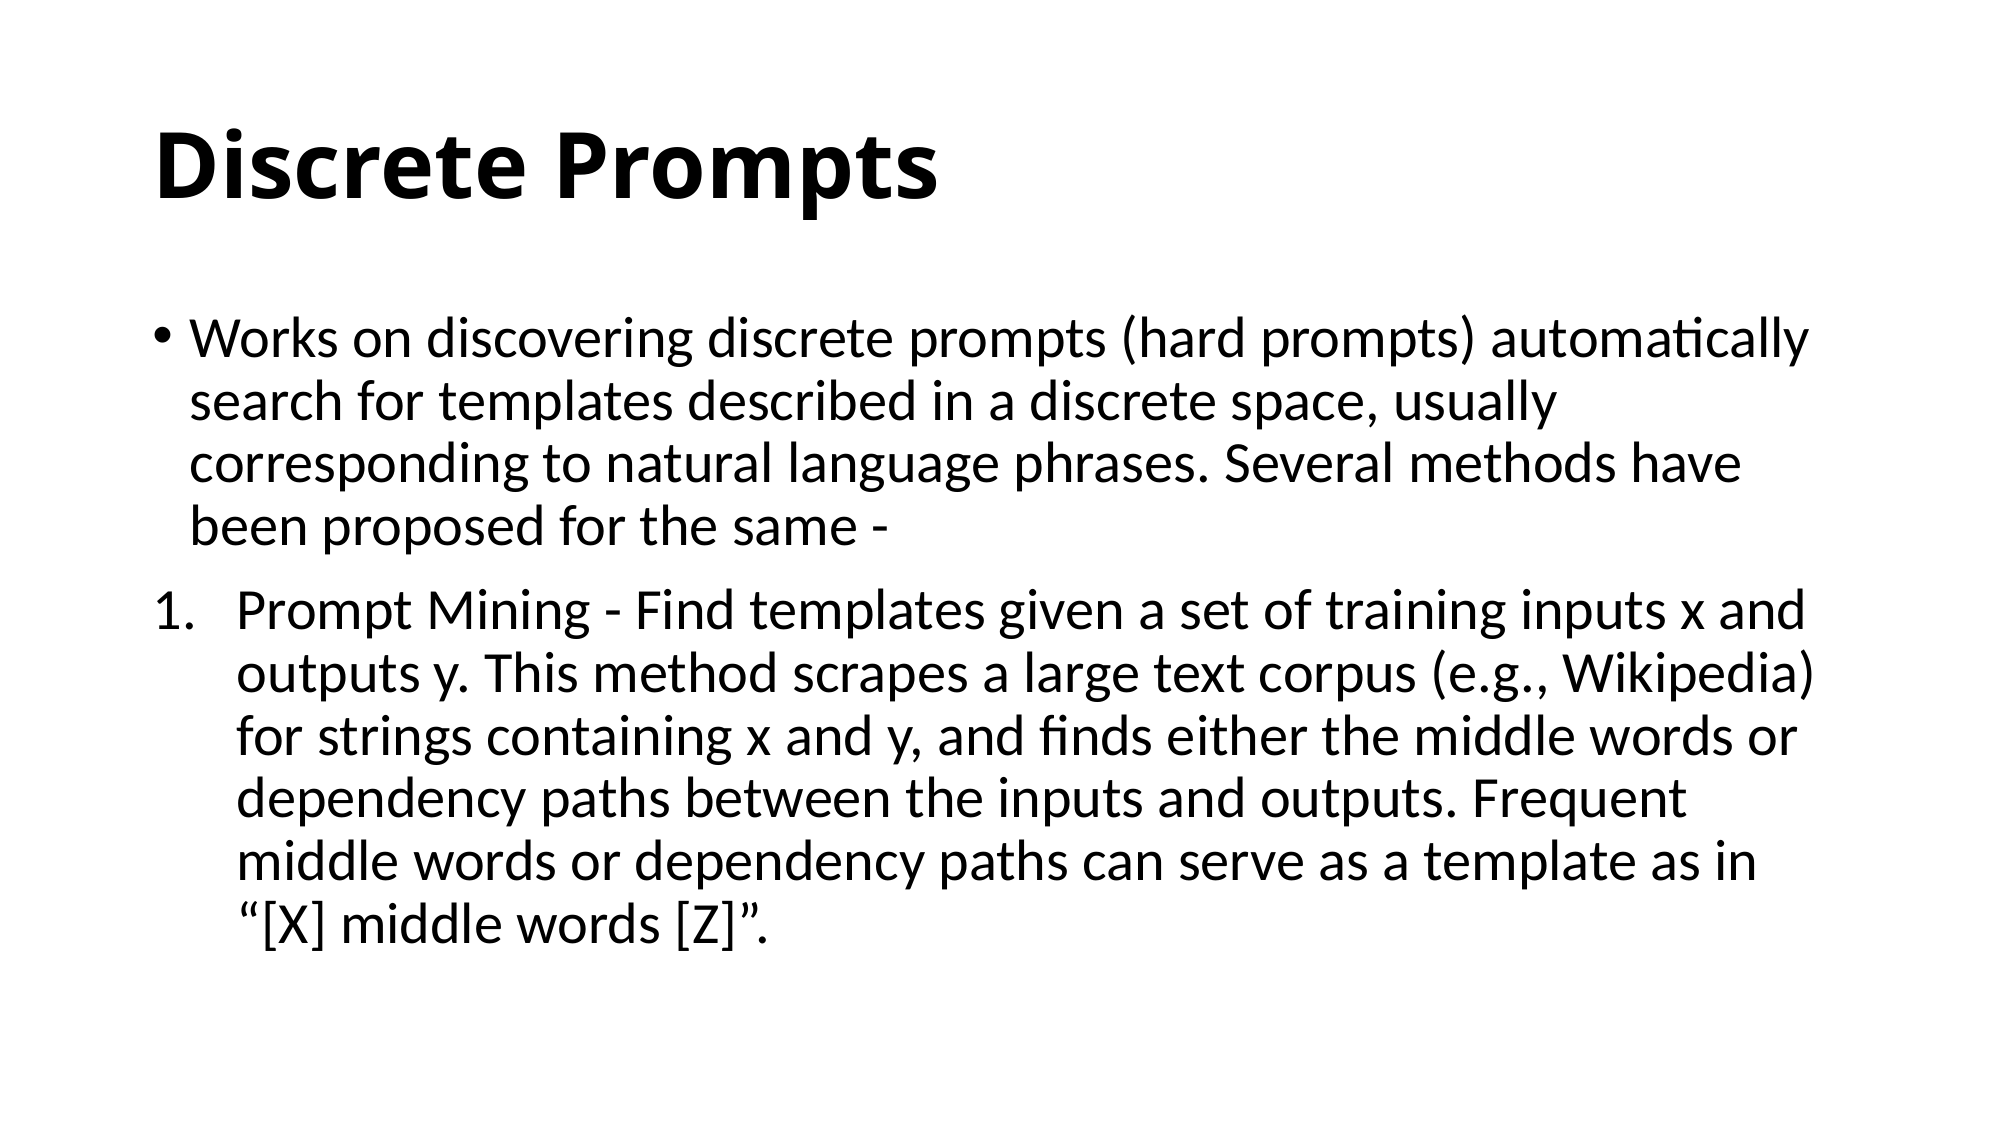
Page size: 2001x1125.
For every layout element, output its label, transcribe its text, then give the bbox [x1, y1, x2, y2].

title Discrete Prompts [137, 59, 1863, 278]
list Works on discovering discrete prompts (hard prompts) automatically search for templates described in a discrete space, usually corresponding to natural language phrases. Several methods have been proposed for the same - Prompt Mining - Find templates given a set of training inputs x and outputs y. This method scrapes a large text corpus (e.g., Wikipedia) for strings containing x and y, and finds either the middle words or dependency paths between the inputs and outputs. Frequent middle words or dependency paths can serve as a template as in “[X] middle words [Z]”. [137, 299, 1863, 1014]
